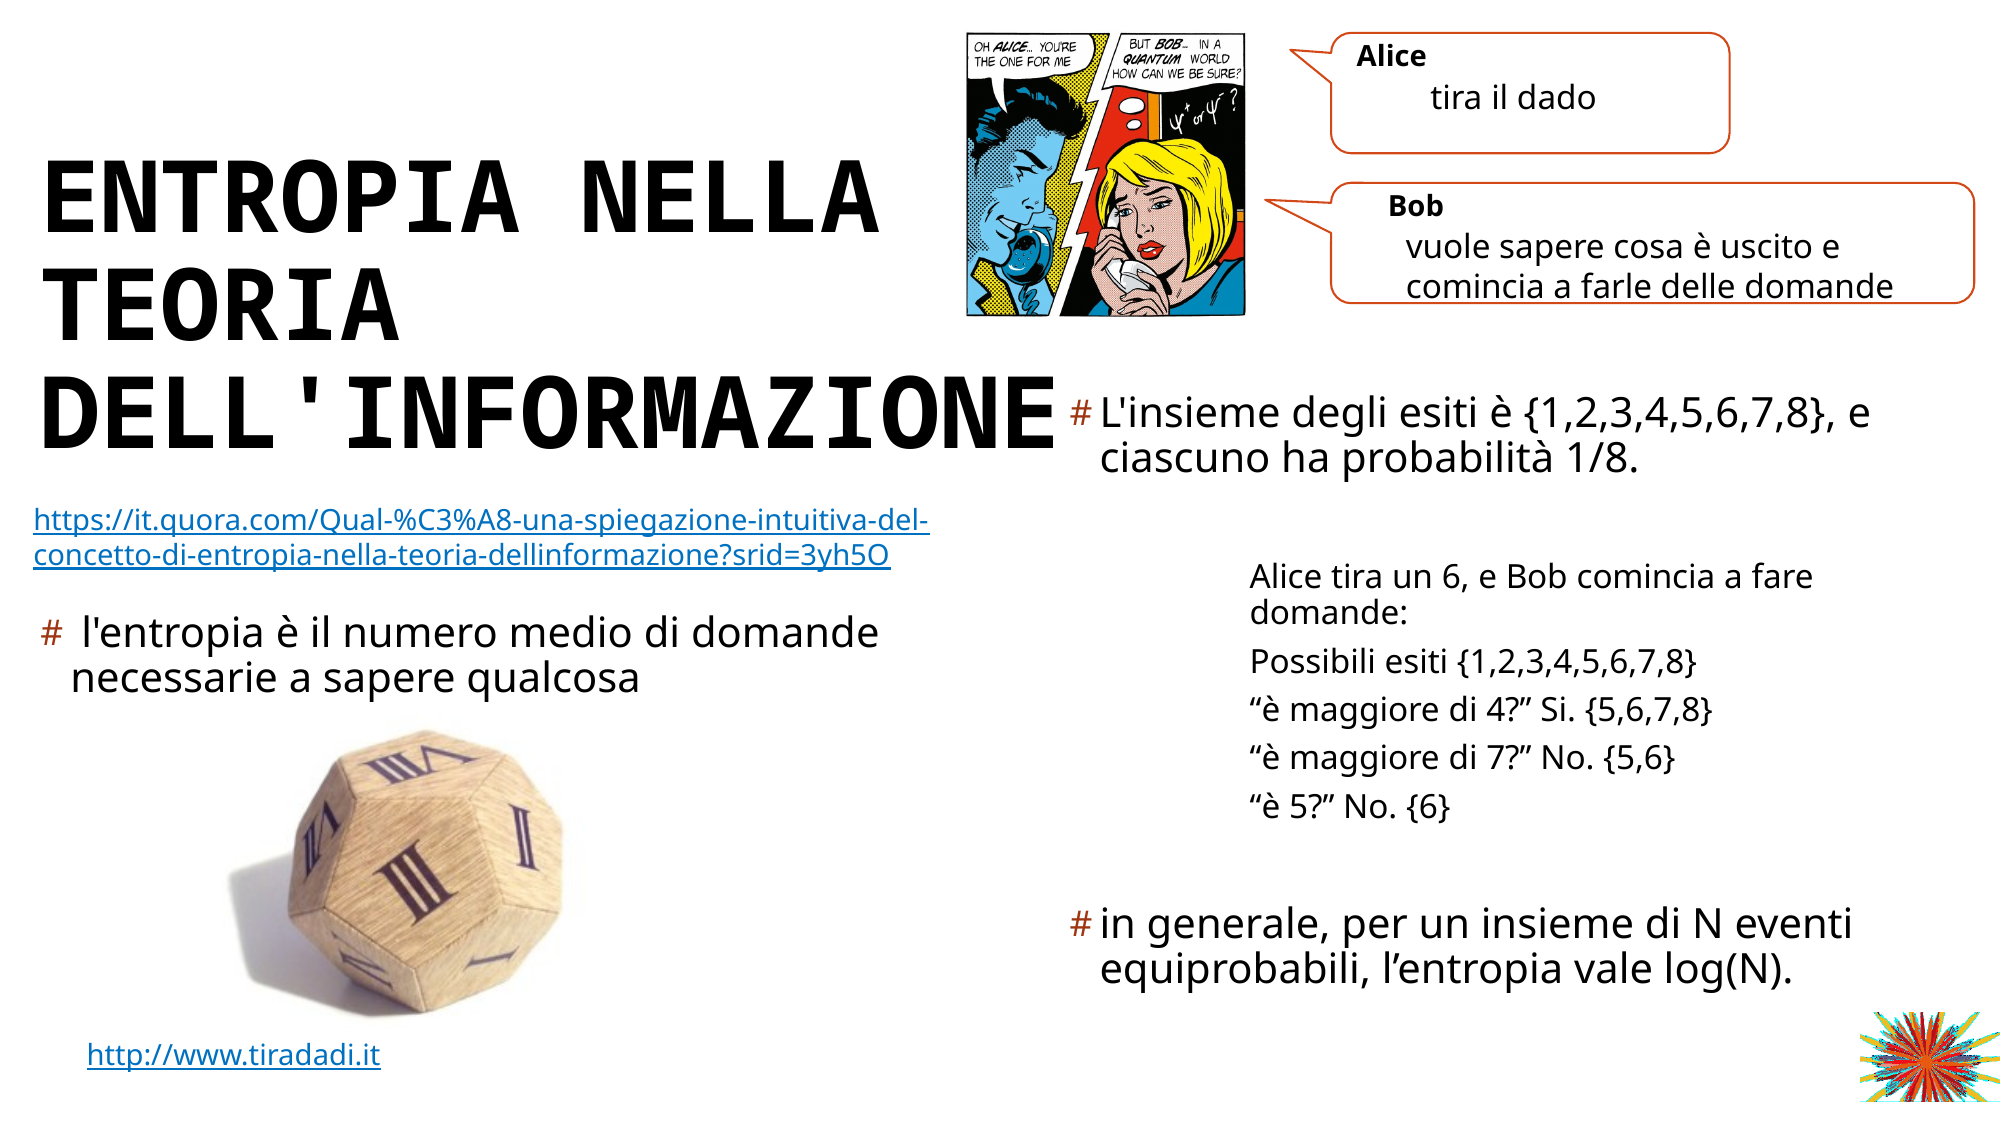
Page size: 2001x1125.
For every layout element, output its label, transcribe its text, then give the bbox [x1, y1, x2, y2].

list L'insieme degli esiti è {1,2,3,4,5,6,7,8}, e ciascuno ha probabilità 1/8. Alice tira un 6, e Bob comincia a fare domande: Possibili esiti {1,2,3,4,5,6,7,8} “è maggiore di 4?” Si. {5,6,7,8} “è maggiore di 7?” No. {5,6} “è 5?” No. {6} in generale, per un insieme di N eventi equiprobabili, l’entropia vale log(N). [1054, 29, 1975, 1013]
picture [135, 716, 604, 1029]
text_box http://www.tiradadi.it [71, 1028, 396, 1079]
text_box https://it.quora.com/Qual-%C3%A8-una-spiegazione-intuitiva-del-concetto-di-entropia-nella-teoria-dellinformazione?srid=3yh5O [18, 493, 1036, 579]
picture [964, 30, 1247, 317]
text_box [1333, 32, 1728, 151]
list l'entropia è il numero medio di domande necessarie a sapere qualcosa [25, 604, 910, 1013]
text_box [1333, 182, 1972, 313]
title entropia nella teoria dell'informazione [25, 29, 1054, 588]
picture [1860, 1012, 2000, 1102]
